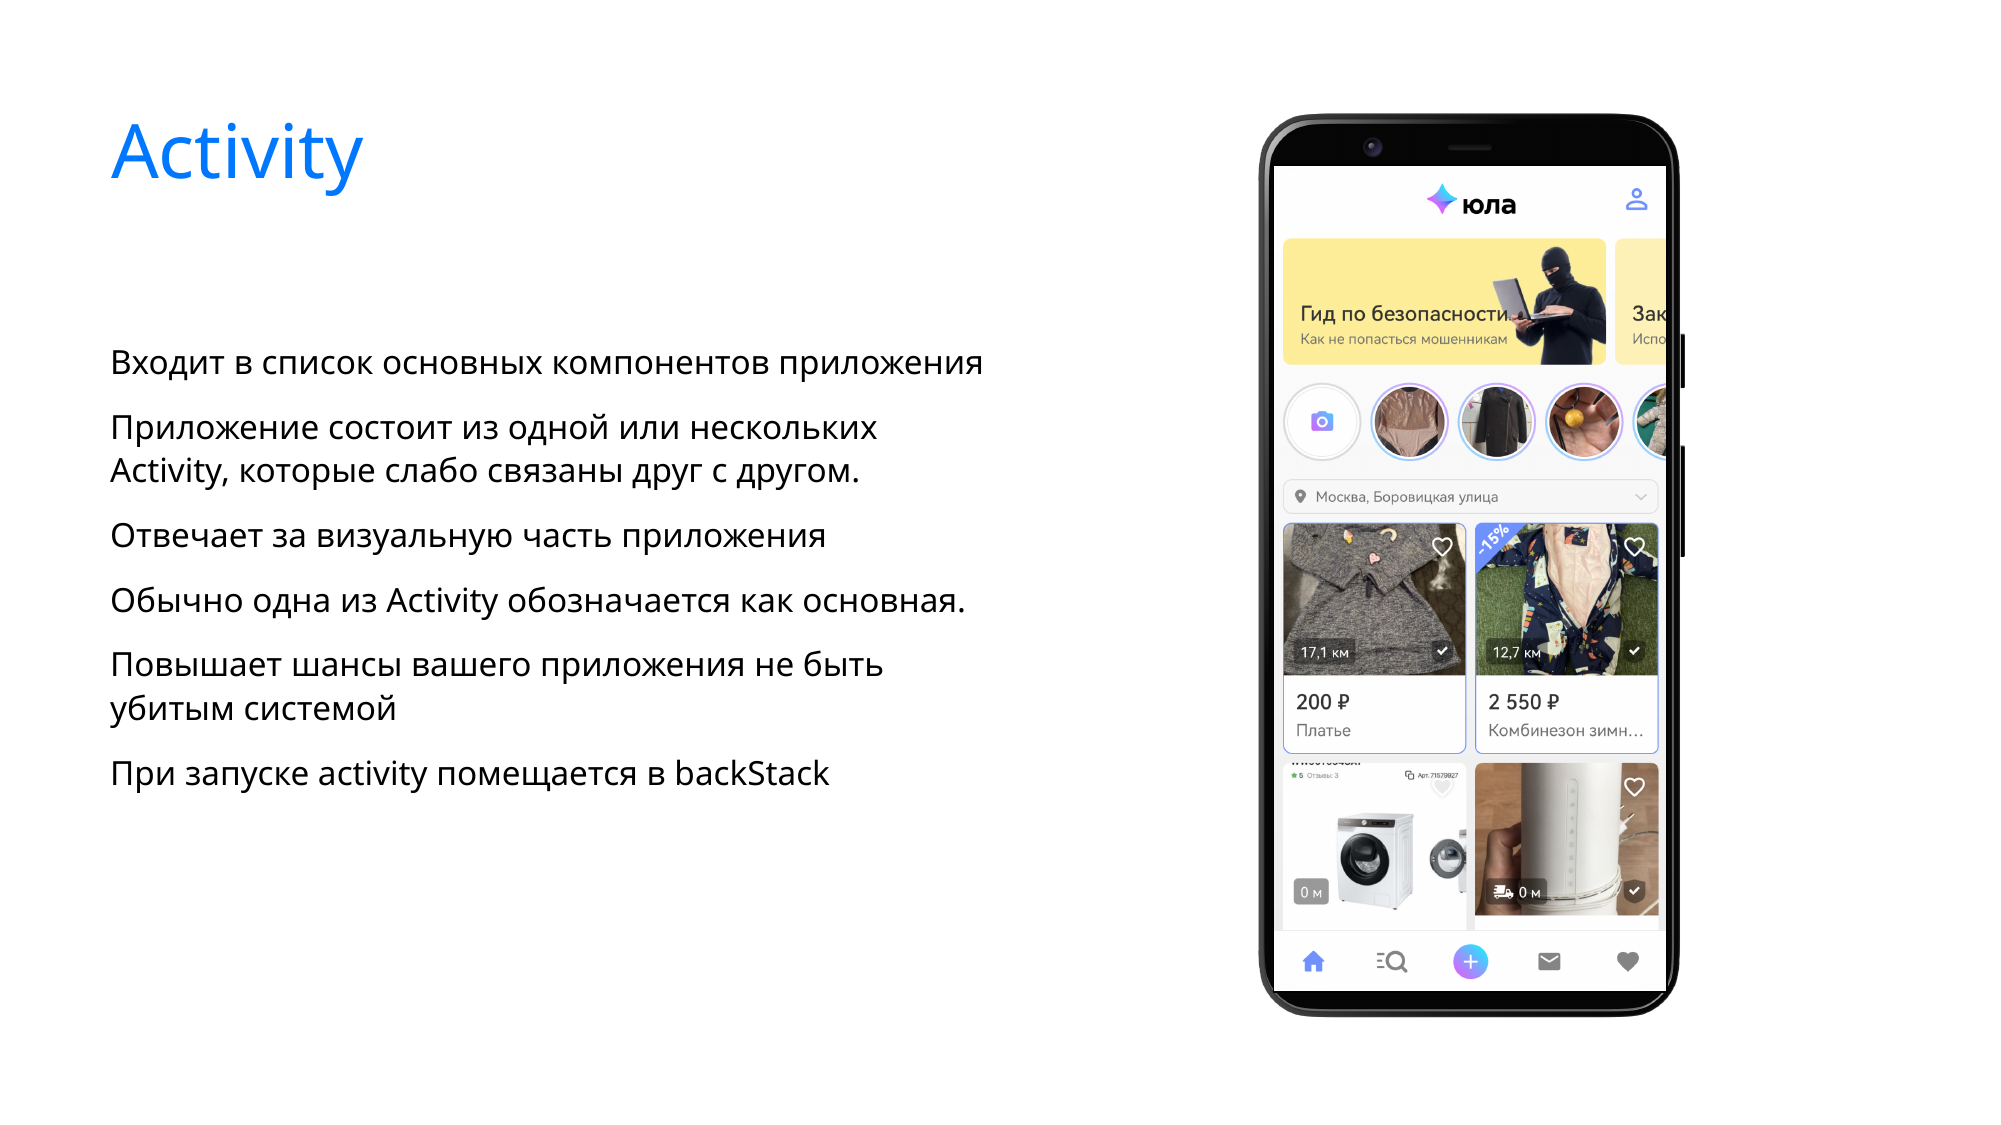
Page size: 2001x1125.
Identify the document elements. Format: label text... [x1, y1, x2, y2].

title Activity [111, 113, 1000, 291]
picture [1251, 113, 1687, 1018]
list Входит в список основных компонентов приложения Приложение состоит из одной или нескольких Activity, которые слабо связаны друг с другом. Отвечает за визуальную часть приложения Обычно одна из Activity обозначается как основная. Повышает шансы вашего приложения не быть убитым системой При запуске activity помещается в backStack [110, 337, 999, 1018]
